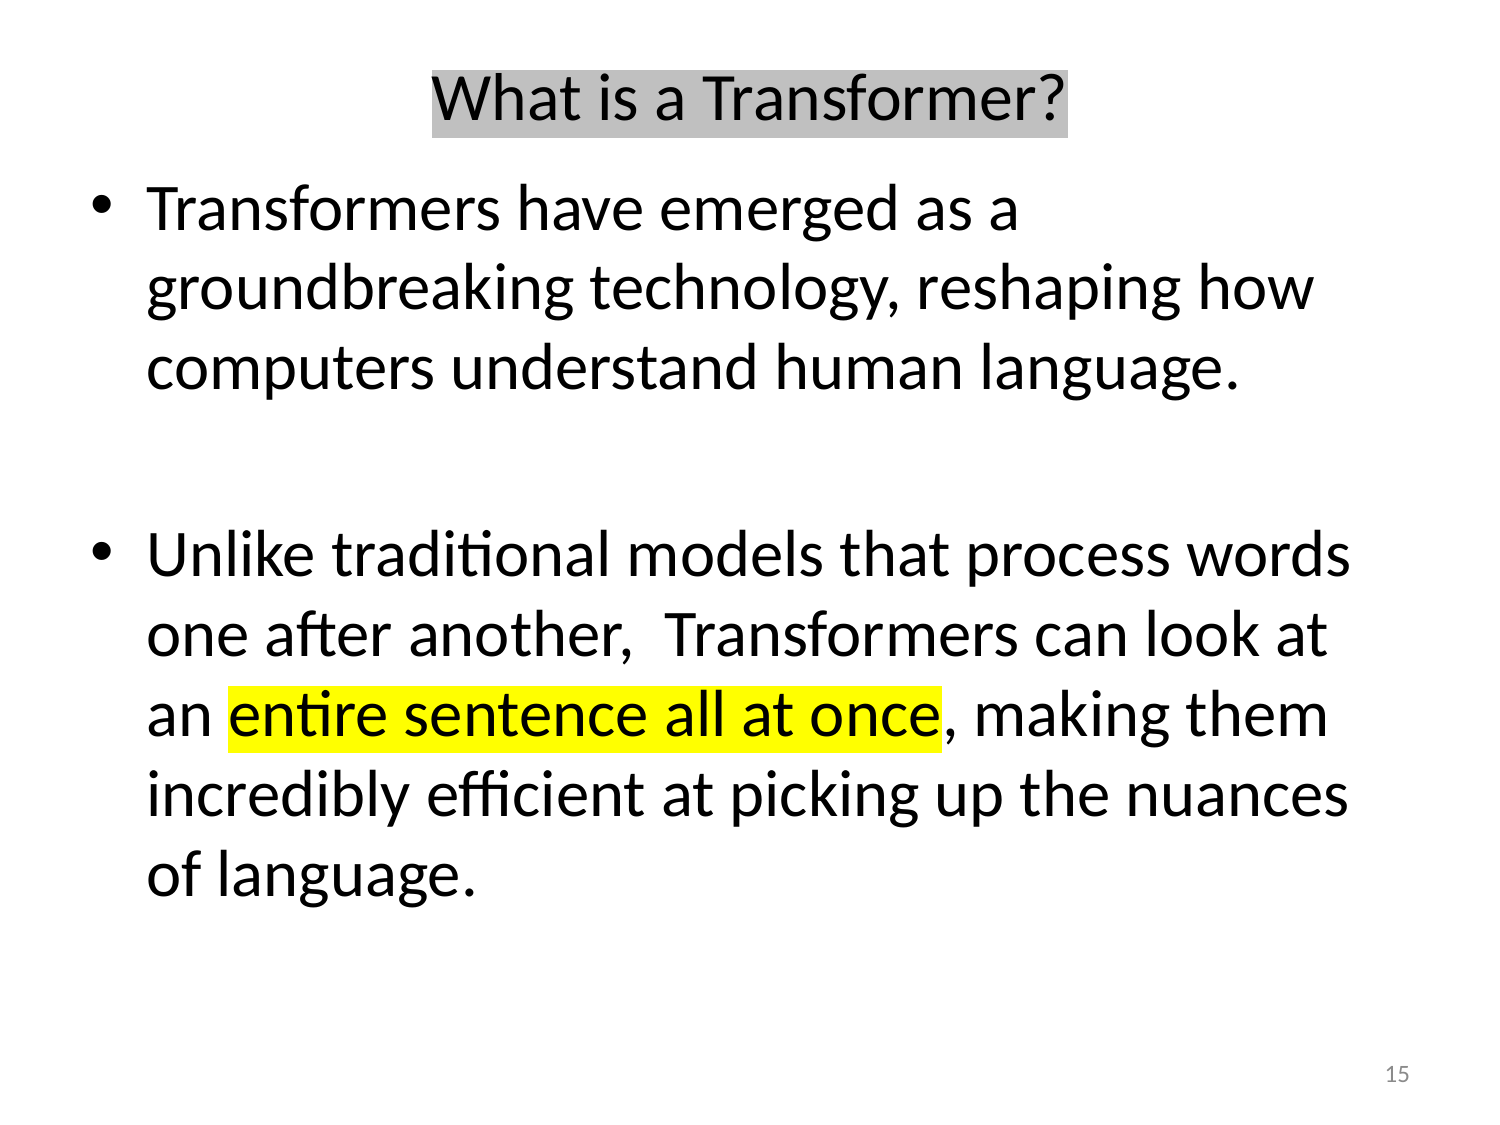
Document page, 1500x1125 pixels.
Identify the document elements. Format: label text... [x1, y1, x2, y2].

slide_number 15 [1074, 1042, 1425, 1103]
title What is a Transformer? [75, 45, 1425, 143]
list Transformers have emerged as a groundbreaking technology, reshaping how computers understand human language. Unlike traditional models that process words one after another, Transformers can look at an entire sentence all at once, making them incredibly efficient at picking up the nuances of language. [75, 155, 1425, 1005]
